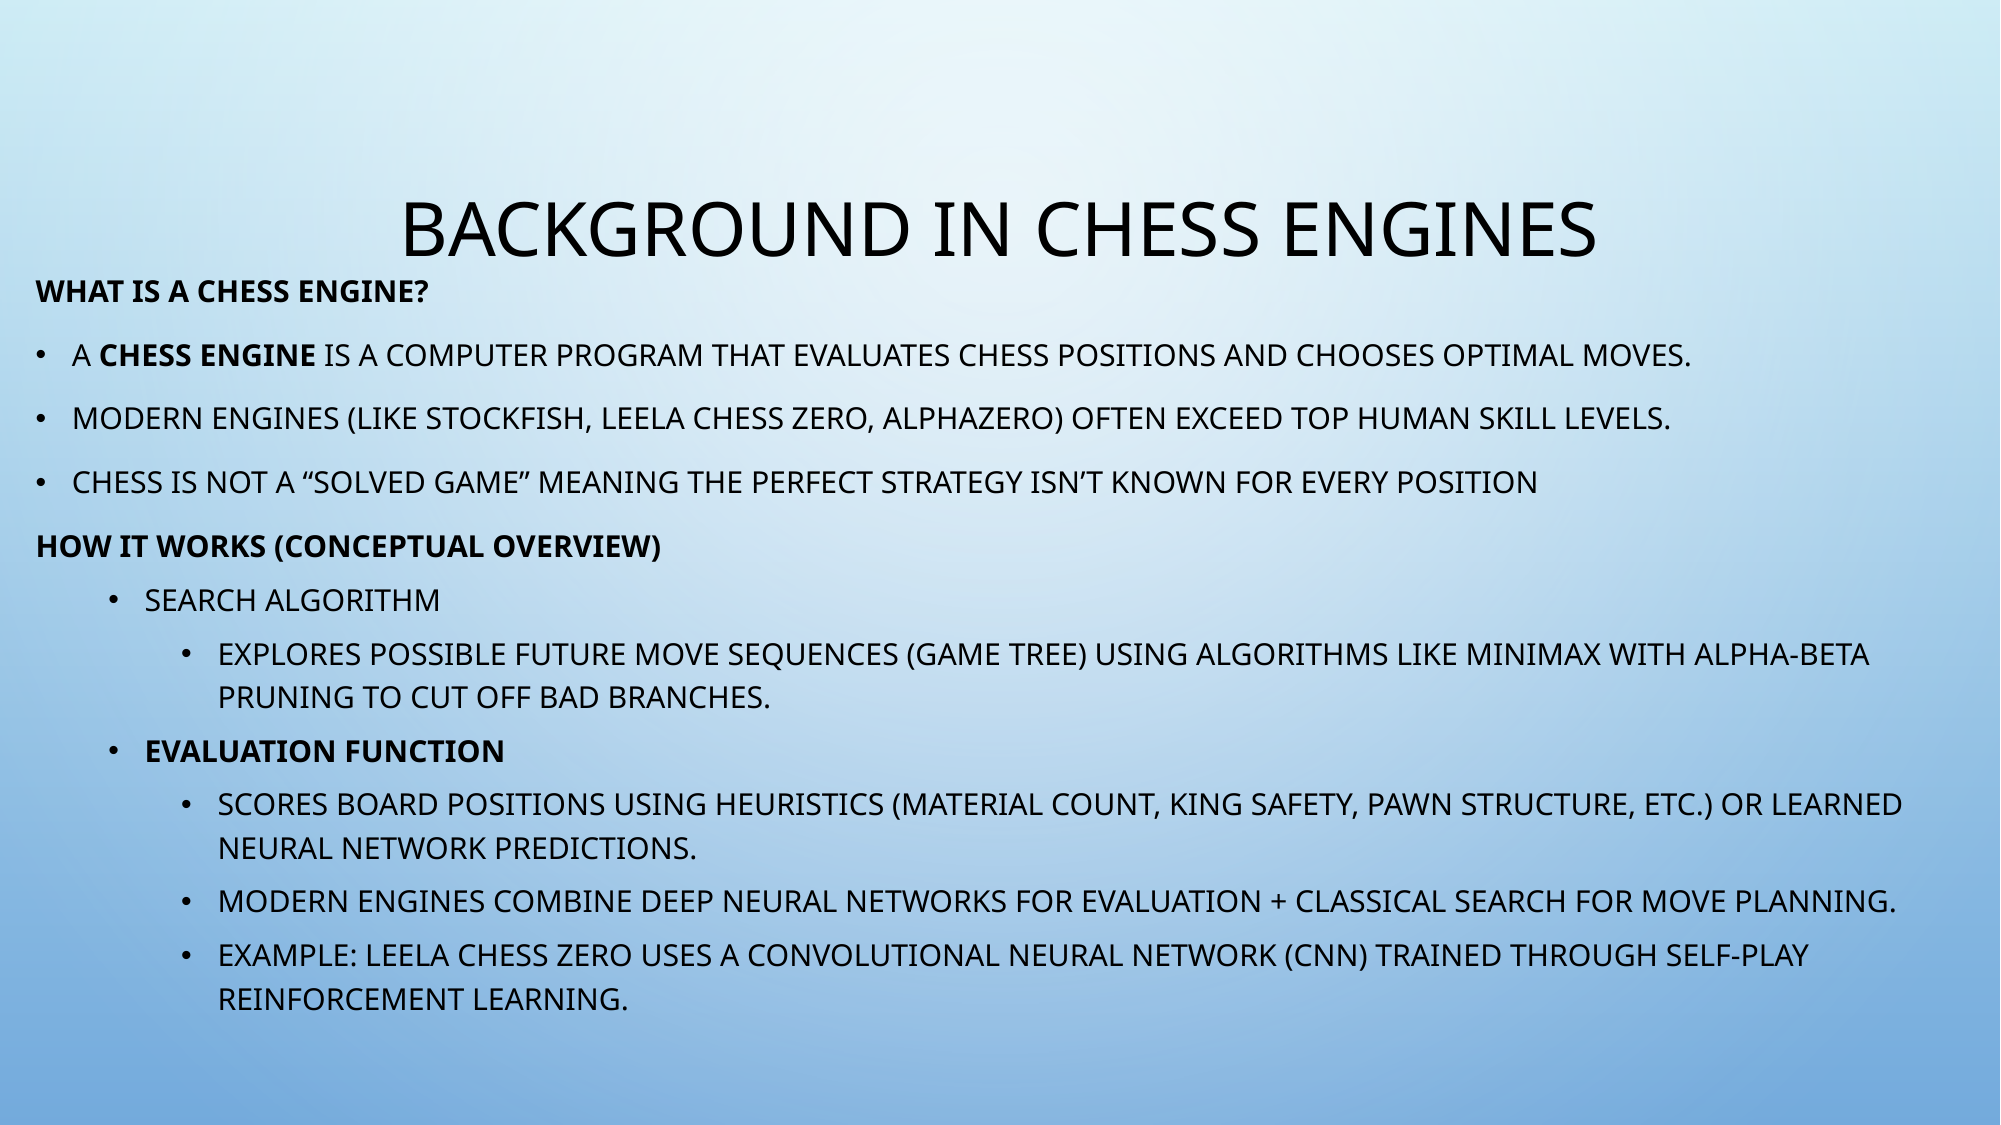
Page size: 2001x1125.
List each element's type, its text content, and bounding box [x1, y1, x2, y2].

title Background in Chess Engines [149, 101, 1851, 257]
list What Is a Chess Engine? A chess engine is a computer program that evaluates chess positions and chooses optimal moves. Modern engines (like Stockfish, Leela Chess Zero, AlphaZero) often exceed top human skill levels. Chess is not a “Solved Game” meaning the perfect strategy isn’t known for every position How It Works (Conceptual Overview) Search Algorithm Explores possible future move sequences (game tree) using algorithms like minimax with alpha-beta pruning to cut off bad branches. Evaluation Function Scores board positions using heuristics (material count, king safety, pawn structure, etc.) or learned neural network predictions. Modern engines combine deep neural networks for evaluation + classical search for move planning. Example: Leela Chess Zero uses a convolutional neural network (CNN) trained through self-play reinforcement learning. [20, 257, 1924, 1073]
